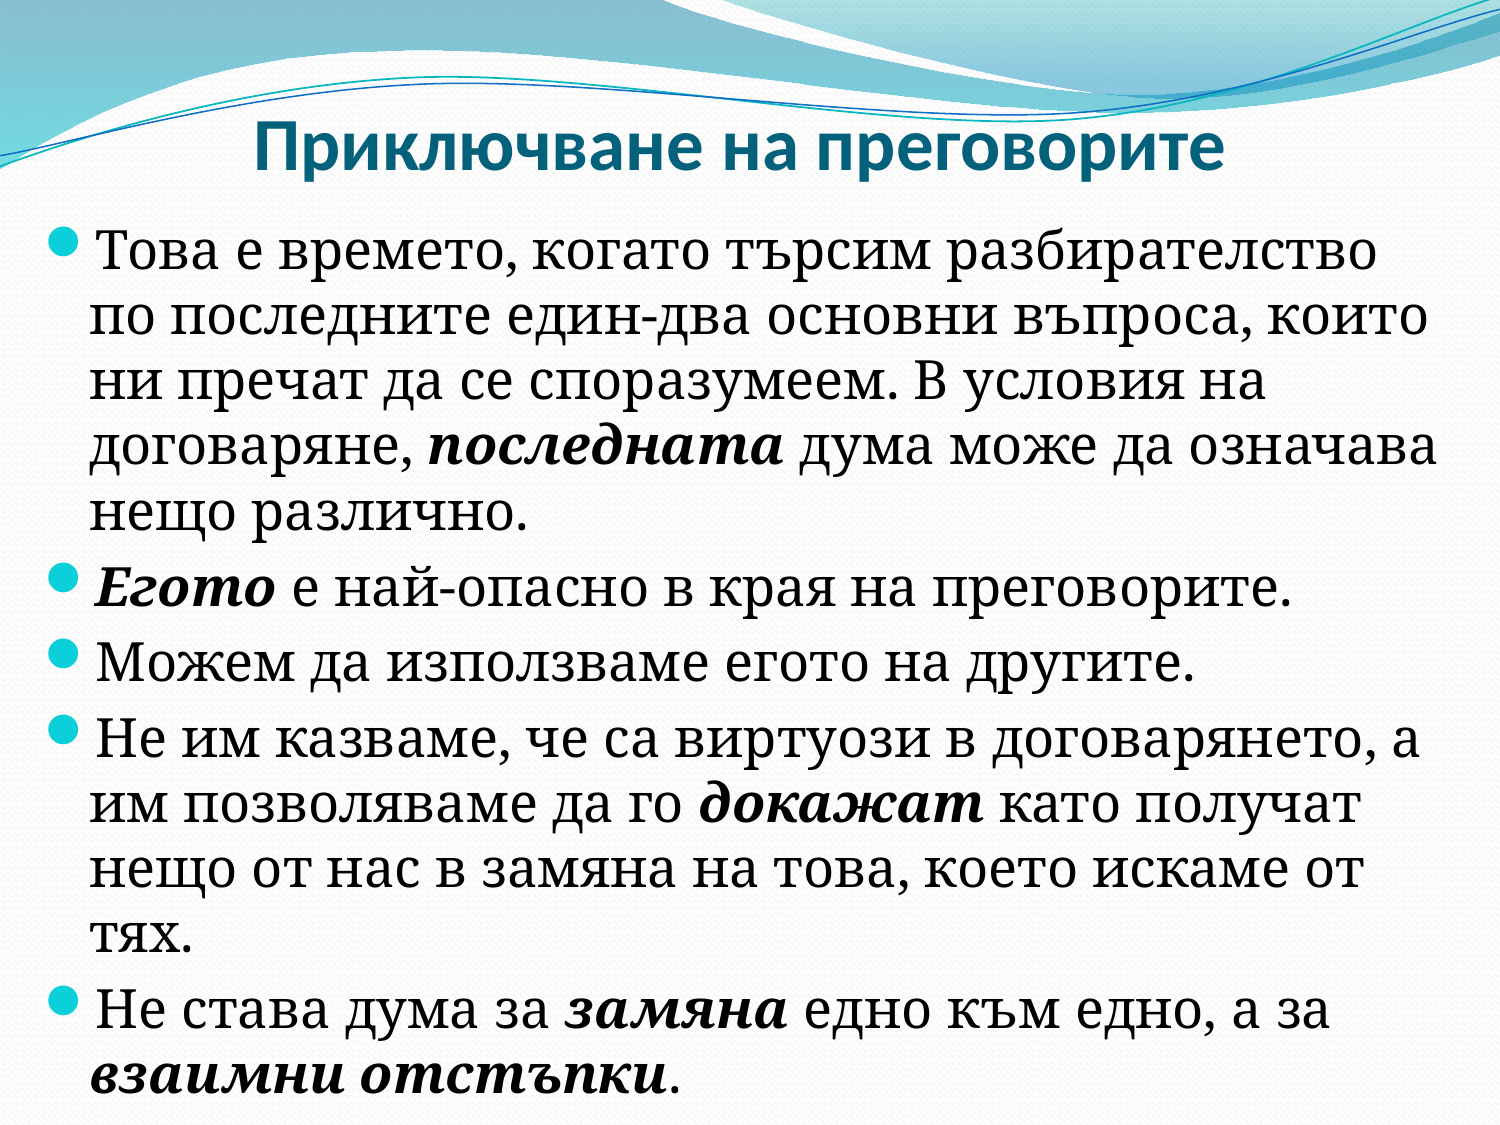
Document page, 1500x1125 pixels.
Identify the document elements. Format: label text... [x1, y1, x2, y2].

list Това е времето, когато търсим разбирателство по последните един-два основни въпроса, които ни пречат да се споразумеем. В условия на договаряне, последната дума може да означава нещо различно. Егото е най-опасно в края на преговорите. Можем да използваме егото на другите. Не им казваме, че са виртуози в договарянето, а им позволяваме да го докажат като получат нещо от нас в замяна на това, което искаме от тях. Не става дума за замяна едно към едно, а за взаимни отстъпки. [29, 208, 1459, 1125]
title Приключване на преговорите [64, 90, 1415, 186]
